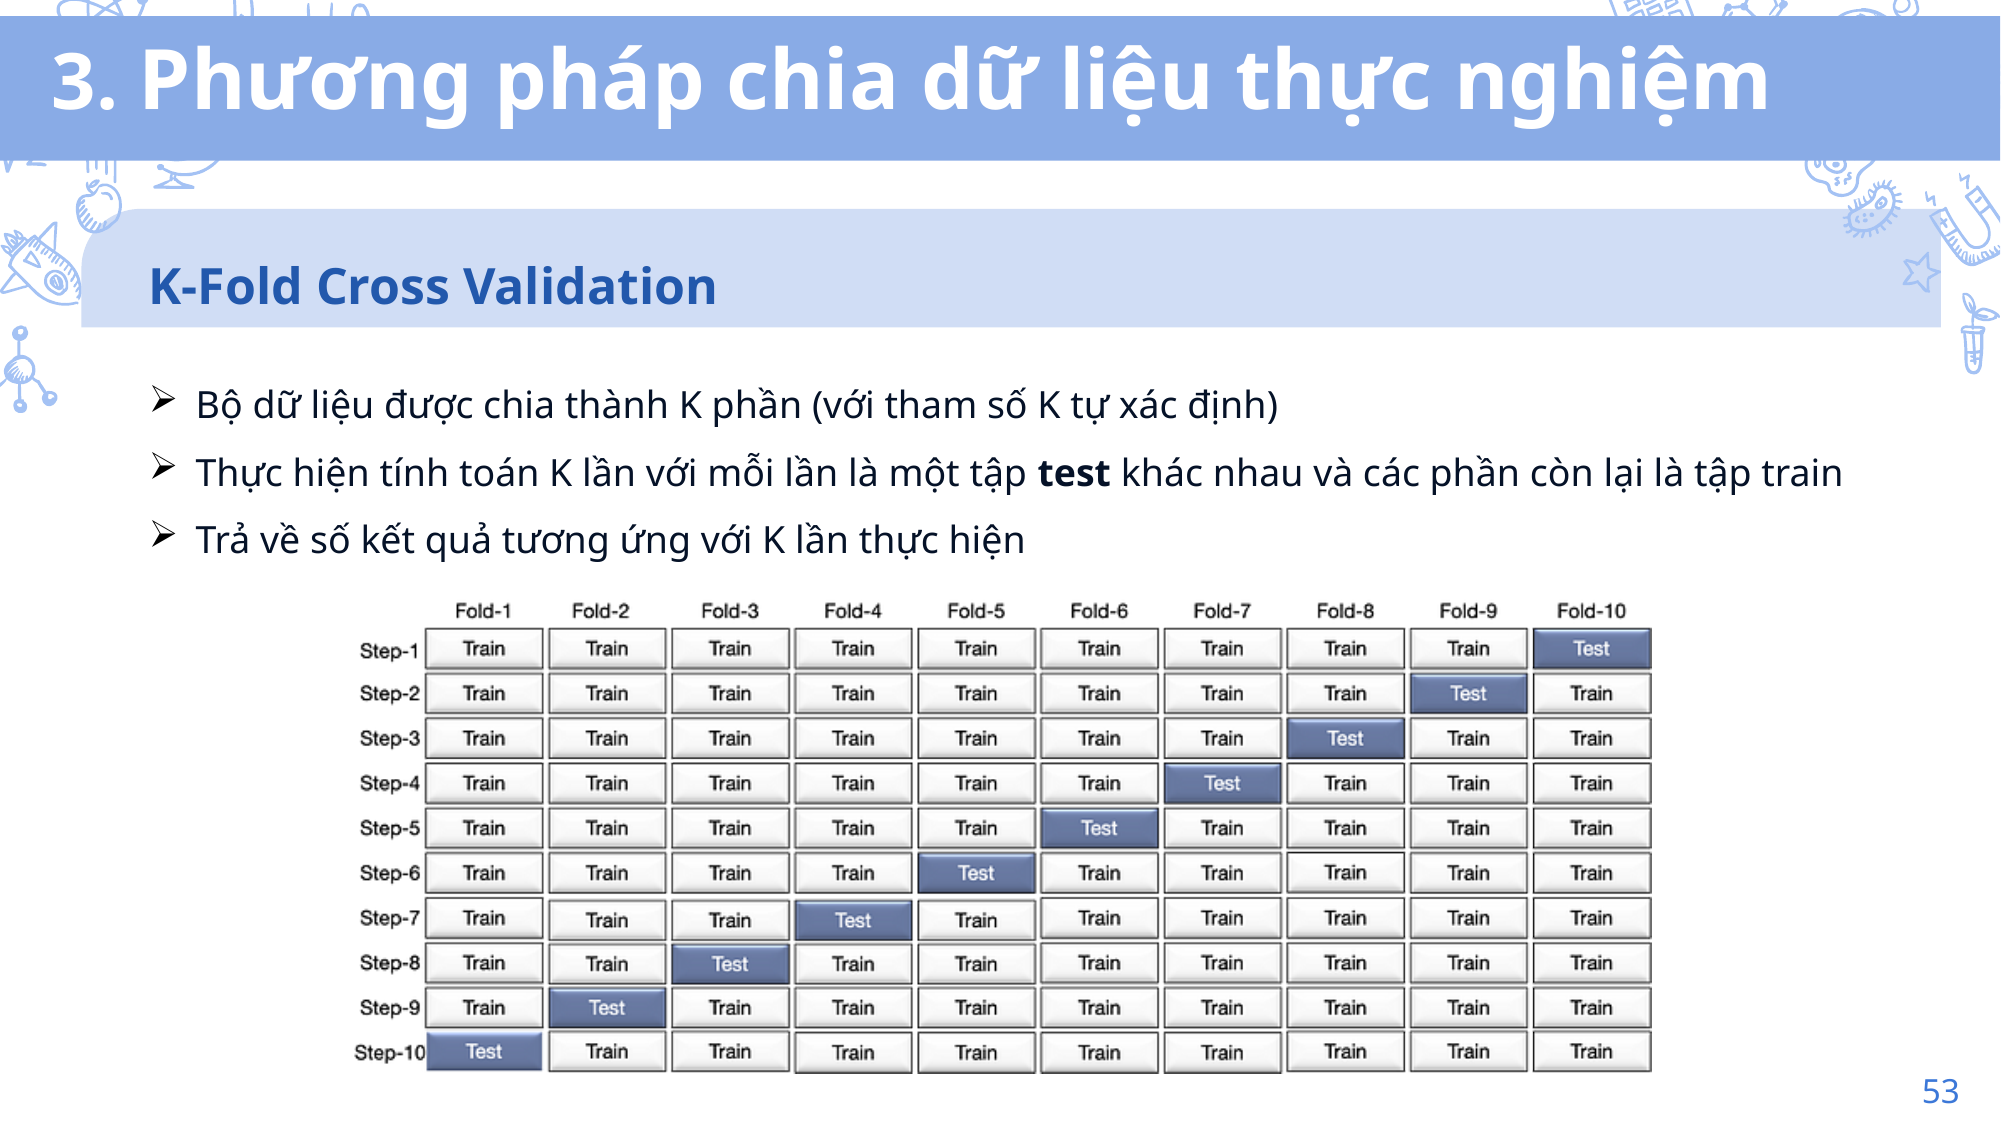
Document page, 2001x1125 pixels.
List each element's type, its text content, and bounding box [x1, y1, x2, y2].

slide_number 53 [1880, 1061, 2000, 1125]
picture [347, 593, 1652, 1075]
text_box K-Fold Cross Validation [133, 217, 1458, 311]
text_box Bộ dữ liệu được chia thành K phần (với tham số K tự xác định) Thực hiện tính toán K lần với mỗi lần là một tập test khác nhau và các phần còn lại là tập train Trả về số kết quả tương ứng với K lần thực hiện [133, 351, 1920, 569]
text_box 3. Phương pháp chia dữ liệu thực nghiệm [36, 39, 2000, 213]
